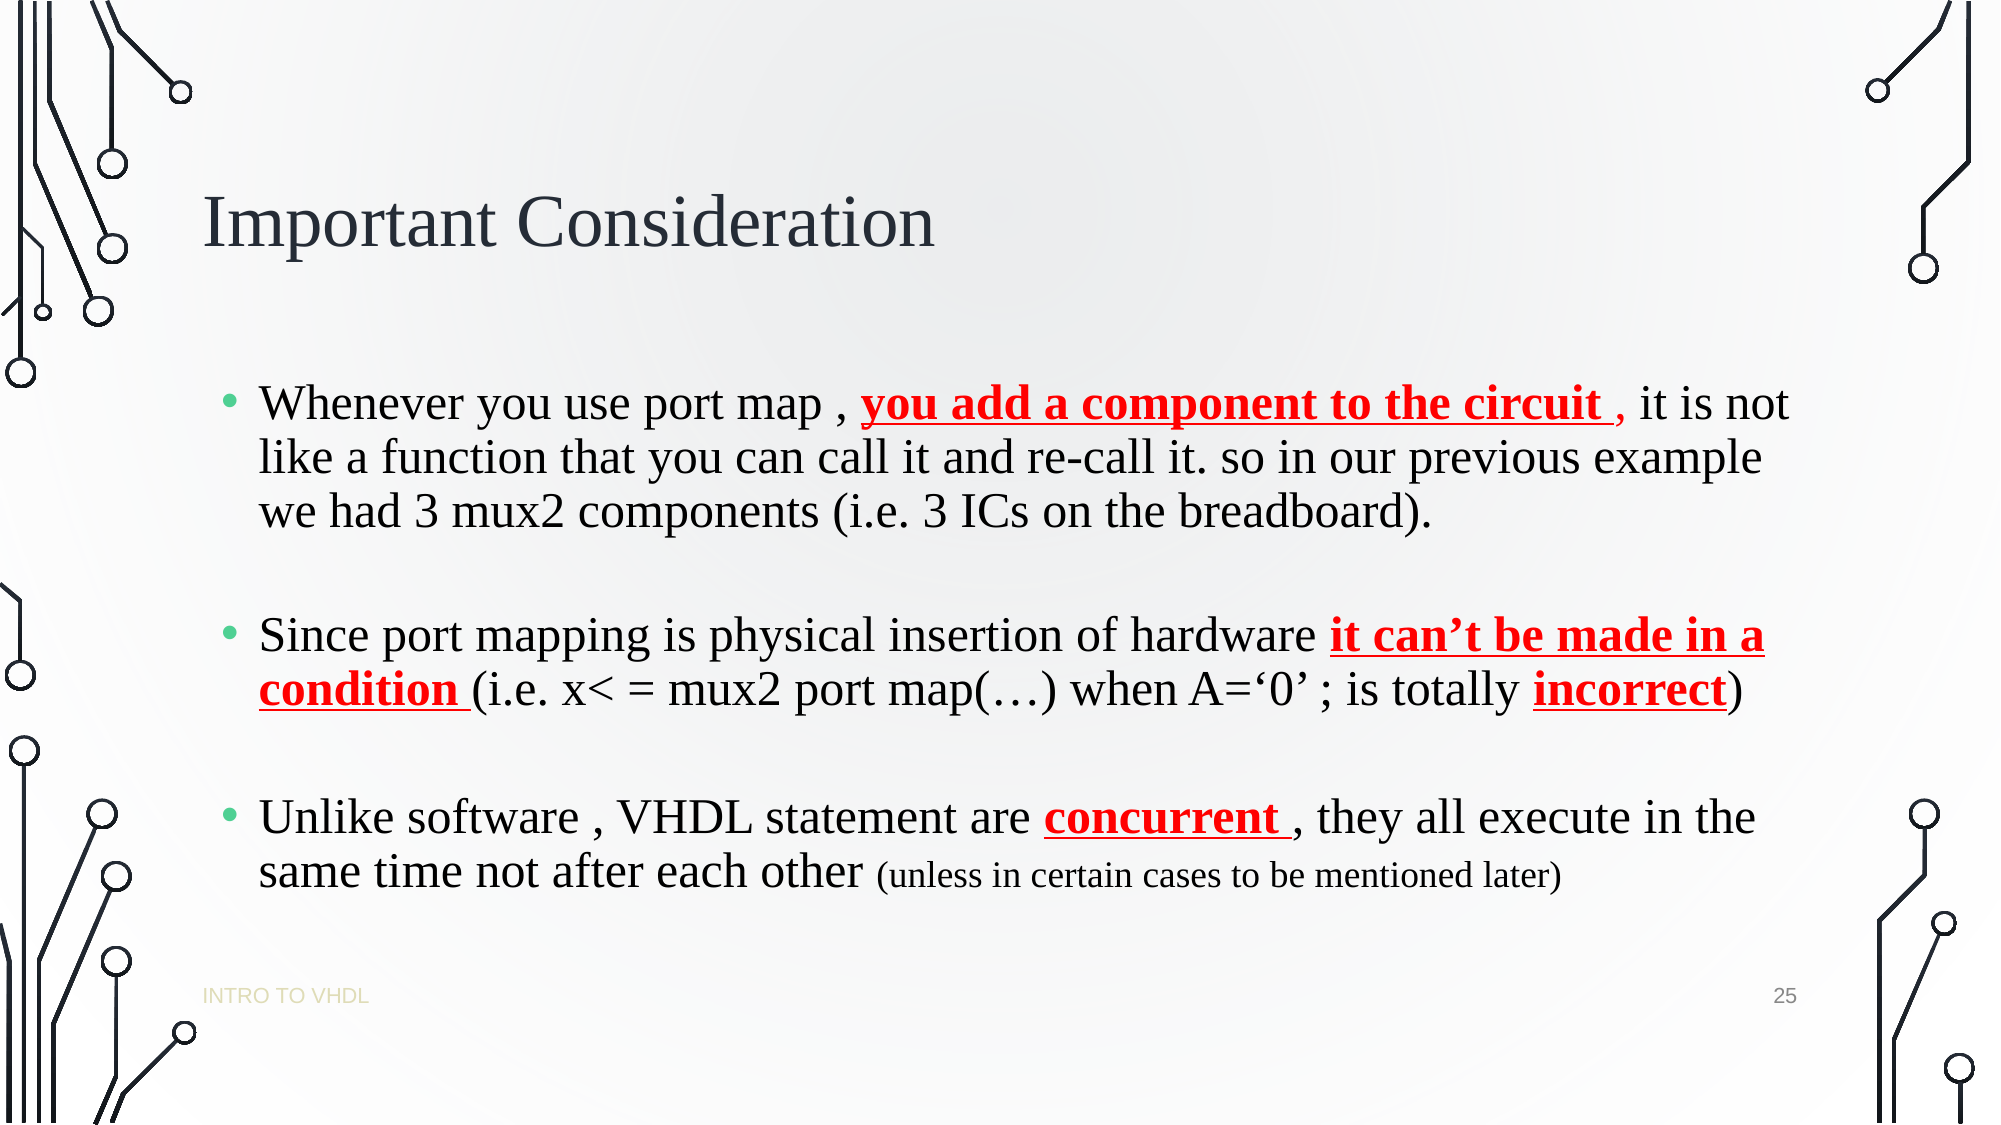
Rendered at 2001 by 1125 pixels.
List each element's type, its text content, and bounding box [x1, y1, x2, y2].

title Important Consideration [187, 101, 1813, 344]
slide_number ‹#› [1685, 965, 1813, 1025]
footer INTRO TO VHDL [187, 965, 1211, 1025]
list Whenever you use port map , you add a component to the circuit , it is not like a function that you can call it and re-call it. so in our previous example we had 3 mux2 components (i.e. 3 ICs on the breadboard). Since port mapping is physical insertion of hardware it can’t be made in a condition (i.e. x< = mux2 port map(…) when A=‘0’ ; is totally incorrect) Unlike software , VHDL statement are concurrent , they all execute in the same time not after each other (unless in certain cases to be mentioned later) [187, 369, 1813, 950]
